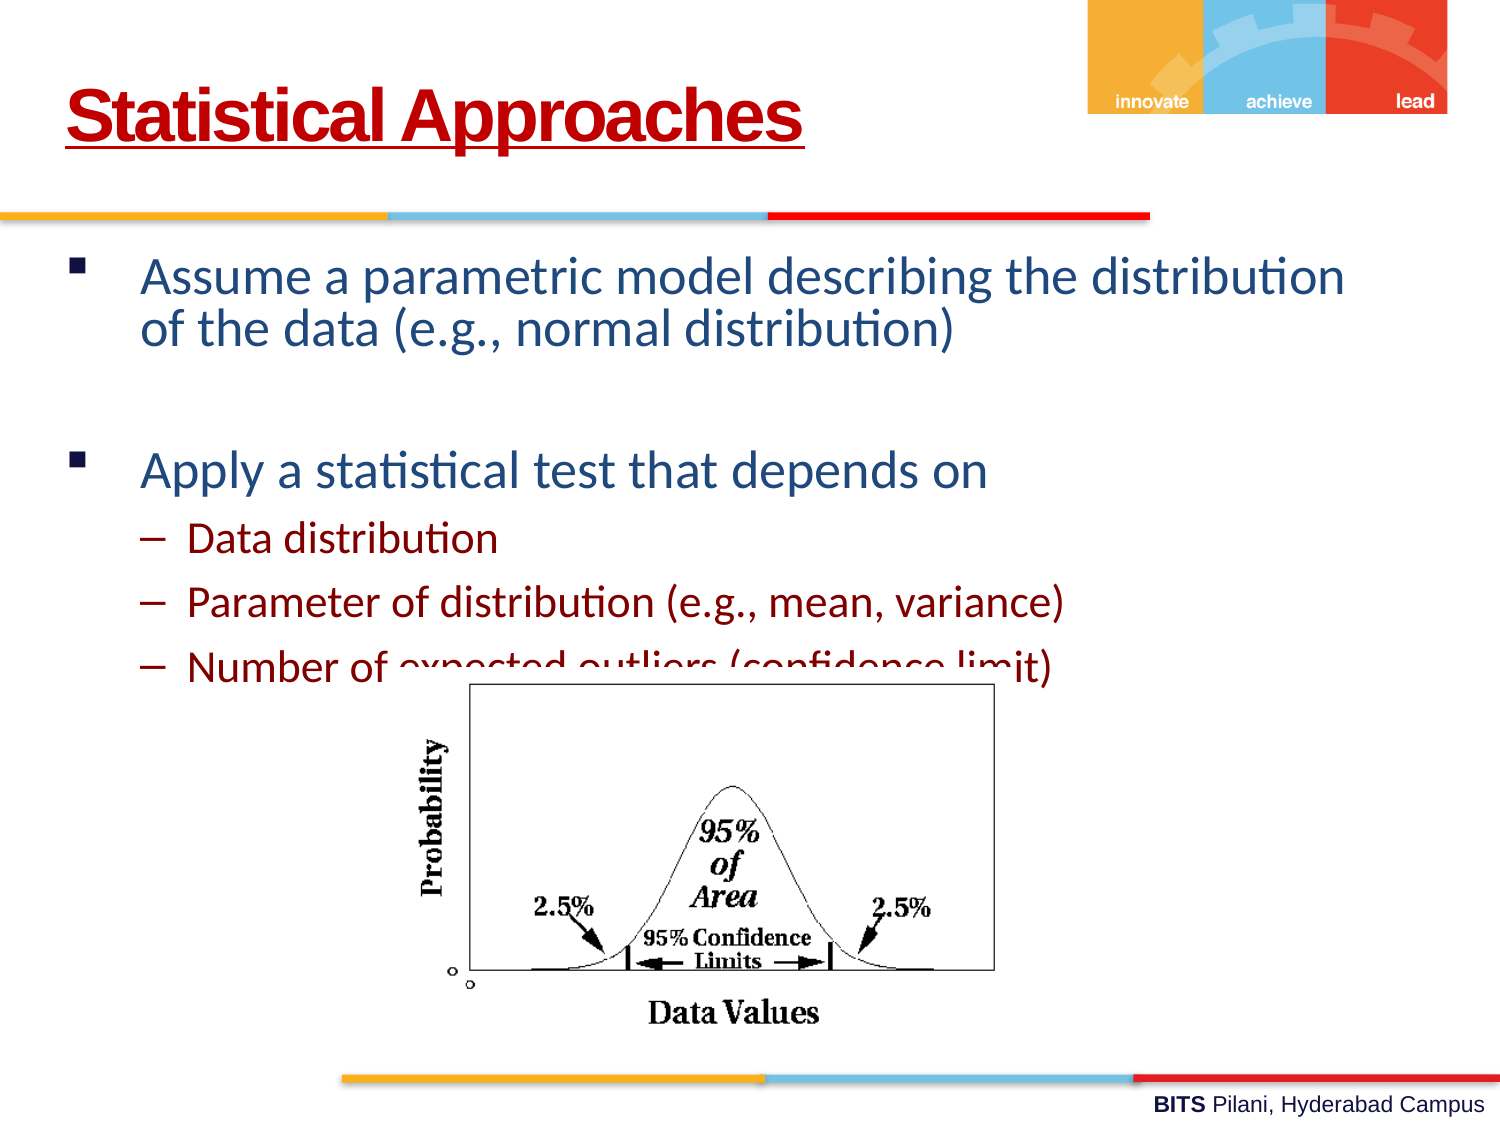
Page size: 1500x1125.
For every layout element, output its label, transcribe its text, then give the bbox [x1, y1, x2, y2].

picture [1087, 0, 1448, 114]
list Assume a parametric model describing the distribution of the data (e.g., normal distribution) Apply a statistical test that depends on Data distribution Parameter of distribution (e.g., mean, variance) Number of expected outliers (confidence limit) [50, 245, 1400, 988]
picture [398, 667, 1012, 1031]
list Statistical Approaches [50, 24, 1088, 213]
